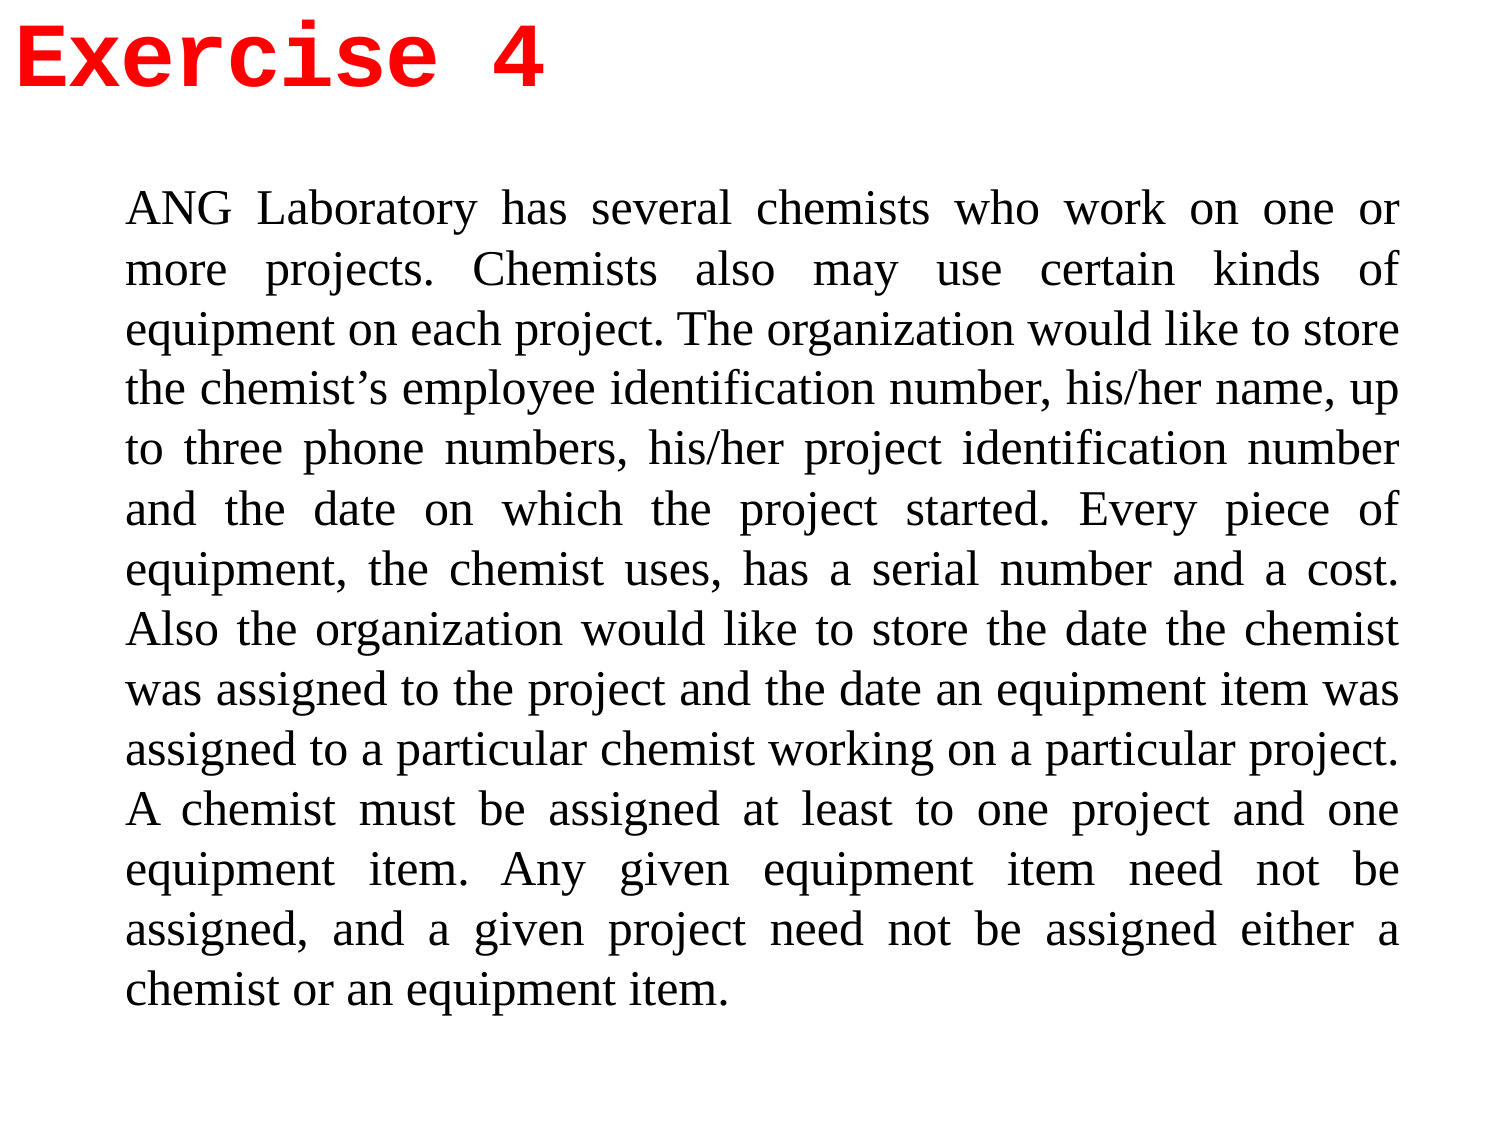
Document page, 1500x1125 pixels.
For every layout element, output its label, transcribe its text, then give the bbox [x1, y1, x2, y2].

text_box Exercise 4 [0, 0, 663, 113]
list ANG Laboratory has several chemists who work on one or more projects. Chemists also may use certain kinds of equipment on each project. The organization would like to store the chemist’s employee identification number, his/her name, up to three phone numbers, his/her project identification number and the date on which the project started. Every piece of equipment, the chemist uses, has a serial number and a cost. Also the organization would like to store the date the chemist was assigned to the project and the date an equipment item was assigned to a particular chemist working on a particular project. A chemist must be assigned at least to one project and one equipment item. Any given equipment item need not be assigned, and a given project need not be assigned either a chemist or an equipment item. [125, 174, 1400, 902]
